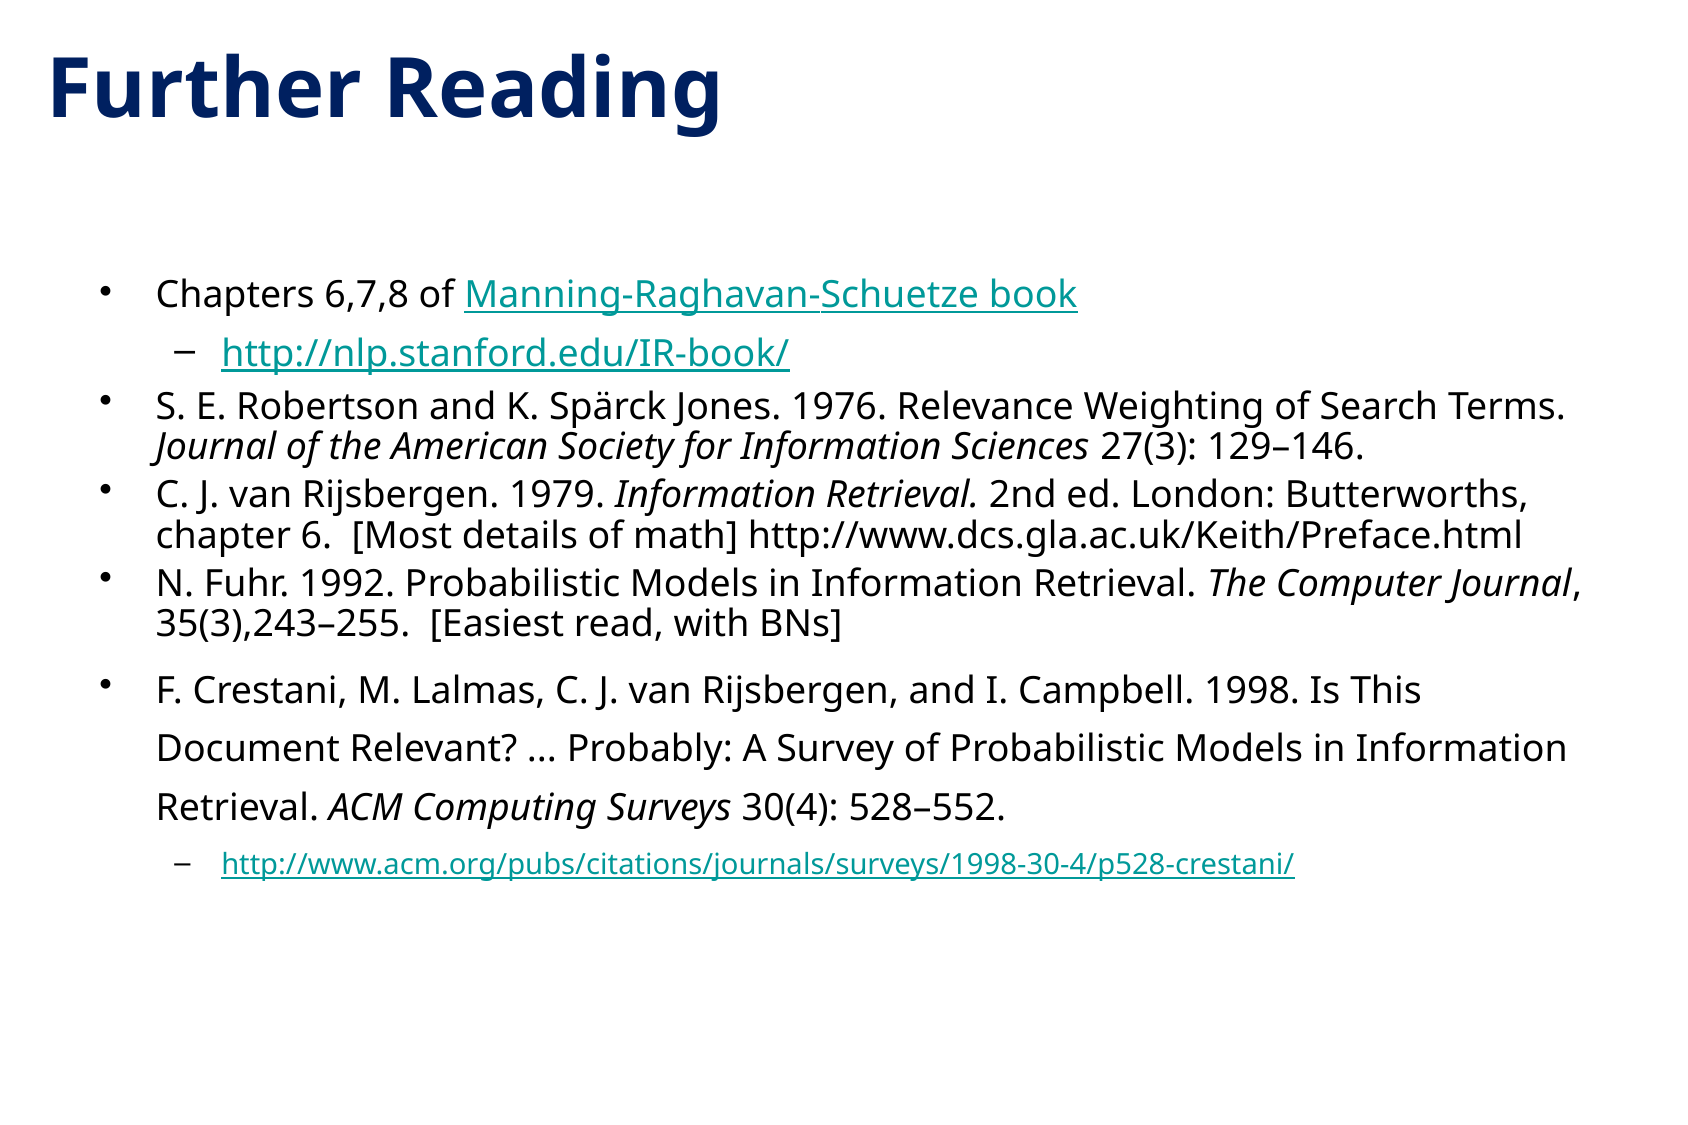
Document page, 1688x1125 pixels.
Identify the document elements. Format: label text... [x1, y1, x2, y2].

title Further Reading [31, 24, 1379, 143]
list Chapters 6,7,8 of Manning-Raghavan-Schuetze book http://nlp.stanford.edu/IR-book/ S. E. Robertson and K. Spärck Jones. 1976. Relevance Weighting of Search Terms. Journal of the American Society for Information Sciences 27(3): 129–146. C. J. van Rijsbergen. 1979. Information Retrieval. 2nd ed. London: Butterworths, chapter 6. [Most details of math] http://www.dcs.gla.ac.uk/Keith/Preface.html N. Fuhr. 1992. Probabilistic Models in Information Retrieval. The Computer Journal, 35(3),243–255. [Easiest read, with BNs] F. Crestani, M. Lalmas, C. J. van Rijsbergen, and I. Campbell. 1998. Is This Document Relevant? ... Probably: A Survey of Probabilistic Models in Information Retrieval. ACM Computing Surveys 30(4): 528–552. http://www.acm.org/pubs/citations/journals/surveys/1998-30-4/p528-crestani/ [84, 262, 1604, 1005]
